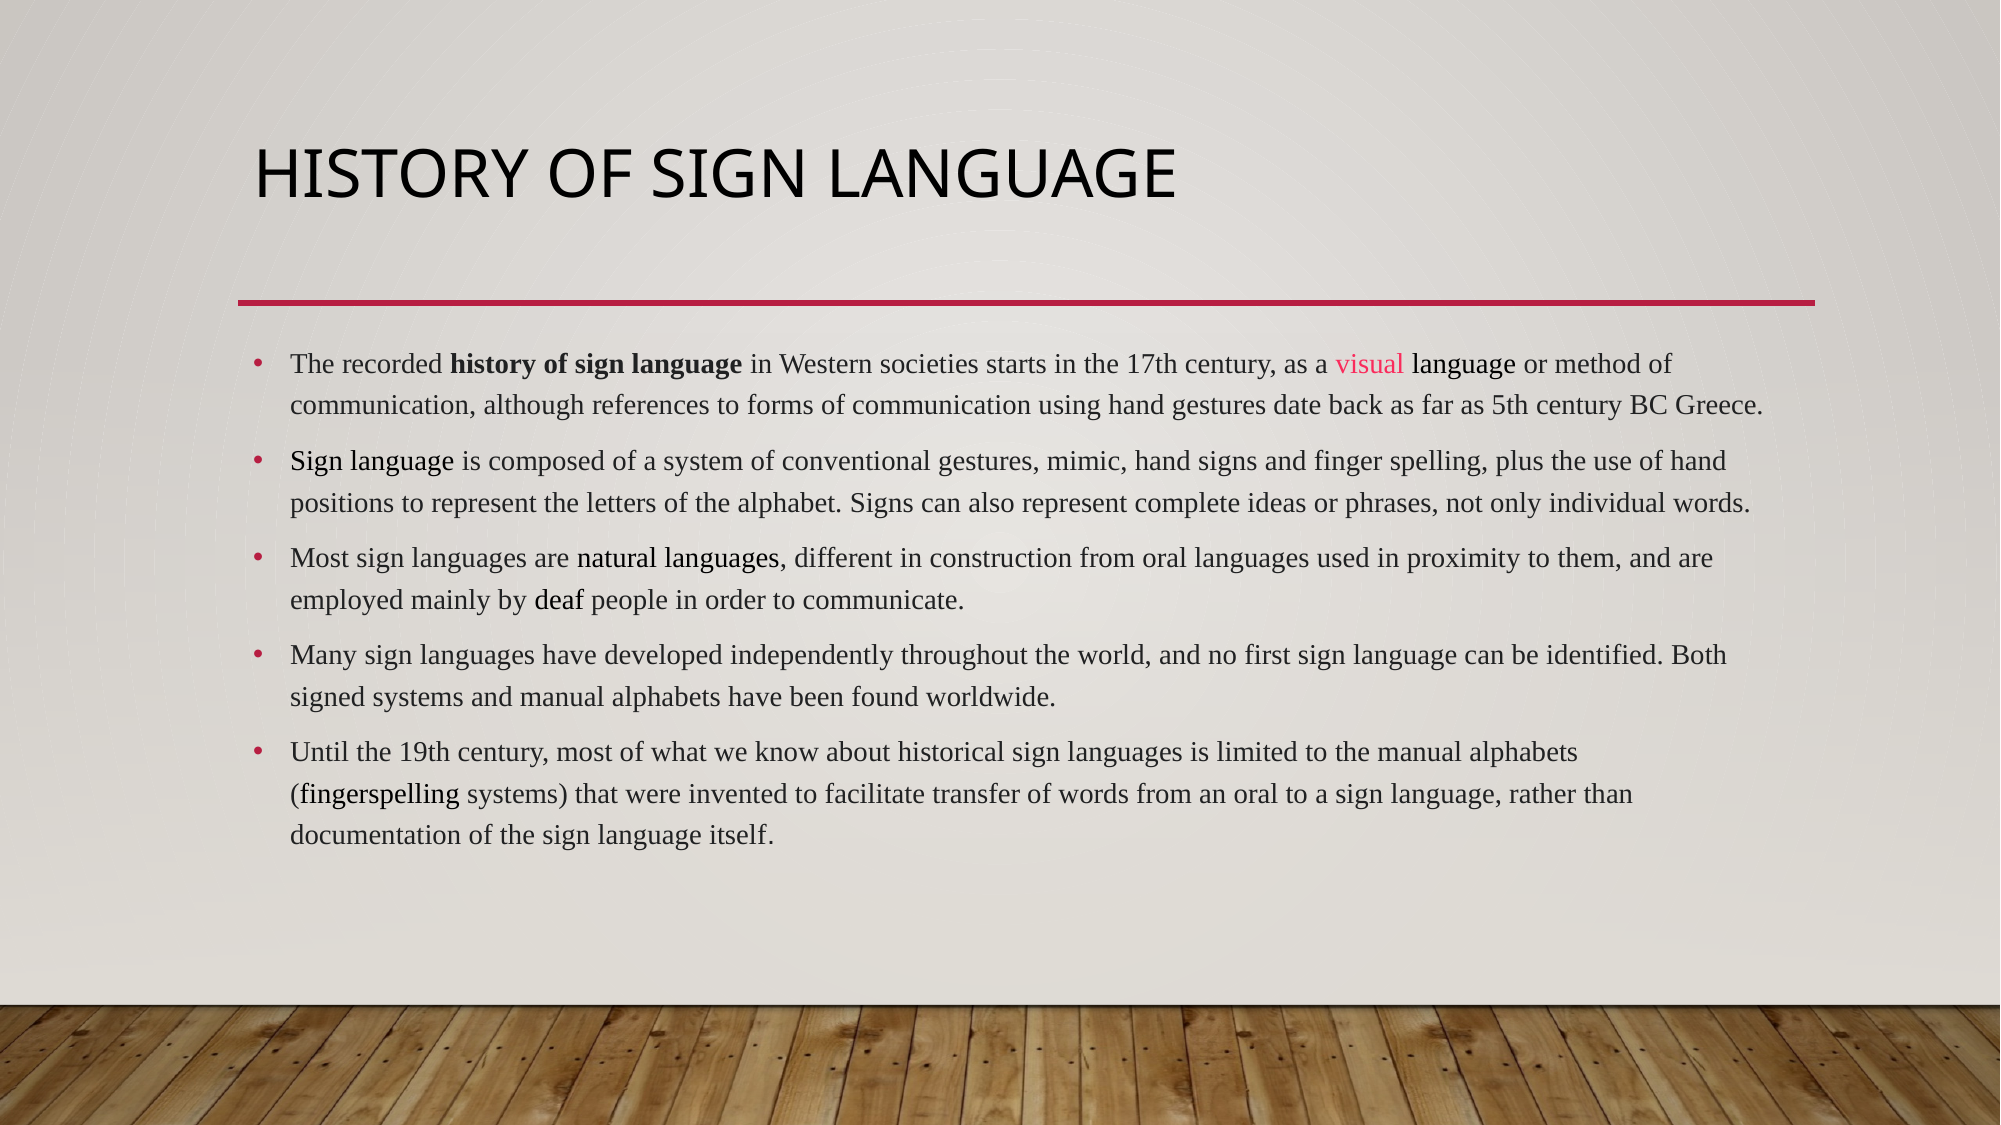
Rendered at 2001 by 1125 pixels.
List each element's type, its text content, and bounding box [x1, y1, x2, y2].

list The recorded history of sign language in Western societies starts in the 17th century, as a visual language or method of communication, although references to forms of communication using hand gestures date back as far as 5th century BC Greece. Sign language is composed of a system of conventional gestures, mimic, hand signs and finger spelling, plus the use of hand positions to represent the letters of the alphabet. Signs can also represent complete ideas or phrases, not only individual words. Most sign languages are natural languages, different in construction from oral languages used in proximity to them, and are employed mainly by deaf people in order to communicate. Many sign languages have developed independently throughout the world, and no first sign language can be identified. Both signed systems and manual alphabets have been found worldwide. Until the 19th century, most of what we know about historical sign languages is limited to the manual alphabets (fingerspelling systems) that were invented to facilitate transfer of words from an oral to a sign language, rather than documentation of the sign language itself. [238, 330, 1814, 897]
title History of sign language [238, 131, 1814, 305]
picture [0, 1005, 2000, 1125]
